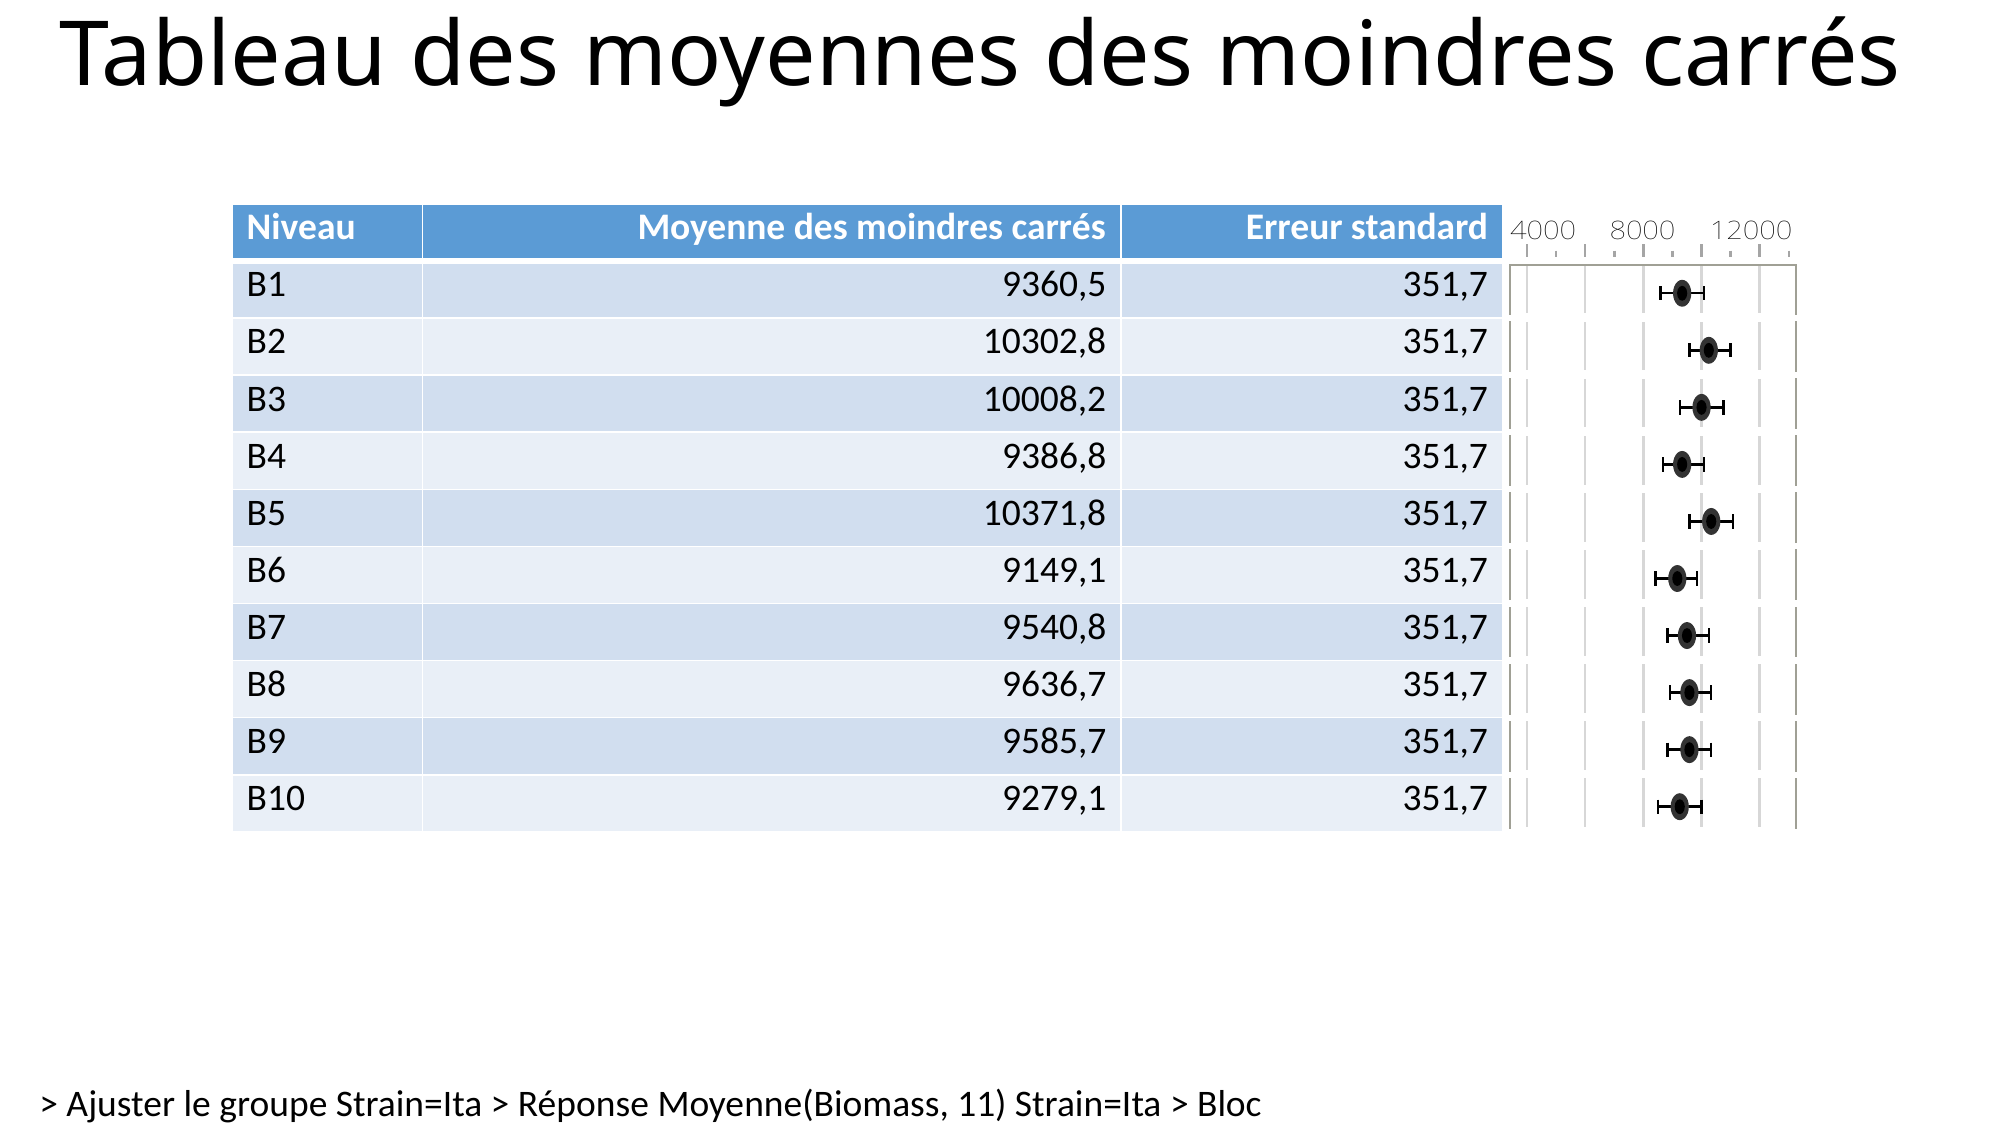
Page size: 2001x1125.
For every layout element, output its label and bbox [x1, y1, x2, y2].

table_cell [233, 718, 422, 774]
table_cell [233, 661, 422, 717]
table_cell [233, 264, 422, 317]
table_cell [1504, 319, 1805, 374]
table_cell [233, 376, 422, 431]
title [0, 0, 1963, 113]
table_cell [1122, 433, 1502, 489]
table_cell [233, 604, 422, 660]
table_cell [233, 547, 422, 603]
table_cell [423, 604, 1120, 660]
table_cell [1122, 376, 1502, 431]
table_cell [1504, 604, 1805, 660]
table_cell [233, 490, 422, 546]
table_cell [1504, 376, 1805, 431]
table_cell [423, 319, 1120, 374]
table_cell [1504, 264, 1805, 317]
table_cell [423, 547, 1120, 603]
table_header [423, 205, 1120, 258]
table_cell [233, 776, 422, 831]
table_cell [1122, 547, 1502, 603]
table_cell [423, 661, 1120, 717]
text_box [39, 1079, 1264, 1125]
table_cell [1504, 718, 1805, 774]
table_cell [423, 433, 1120, 489]
table_cell [1122, 264, 1502, 317]
table_header [1504, 205, 1805, 258]
table_header [233, 205, 422, 258]
table_header [1122, 205, 1502, 258]
table_cell [1122, 661, 1502, 717]
table_cell [1122, 319, 1502, 374]
table_cell [1504, 661, 1805, 717]
table_cell [1504, 490, 1805, 546]
table_cell [1122, 604, 1502, 660]
table_cell [1122, 718, 1502, 774]
table_cell [423, 376, 1120, 431]
table_cell [1122, 490, 1502, 546]
table_cell [1122, 776, 1502, 831]
table_cell [423, 776, 1120, 831]
table_cell [423, 264, 1120, 317]
table_cell [1504, 776, 1805, 831]
table_cell [1504, 547, 1805, 603]
table_cell [233, 433, 422, 489]
table_cell [423, 490, 1120, 546]
table_cell [423, 718, 1120, 774]
table_cell [233, 319, 422, 374]
table_cell [1504, 433, 1805, 489]
